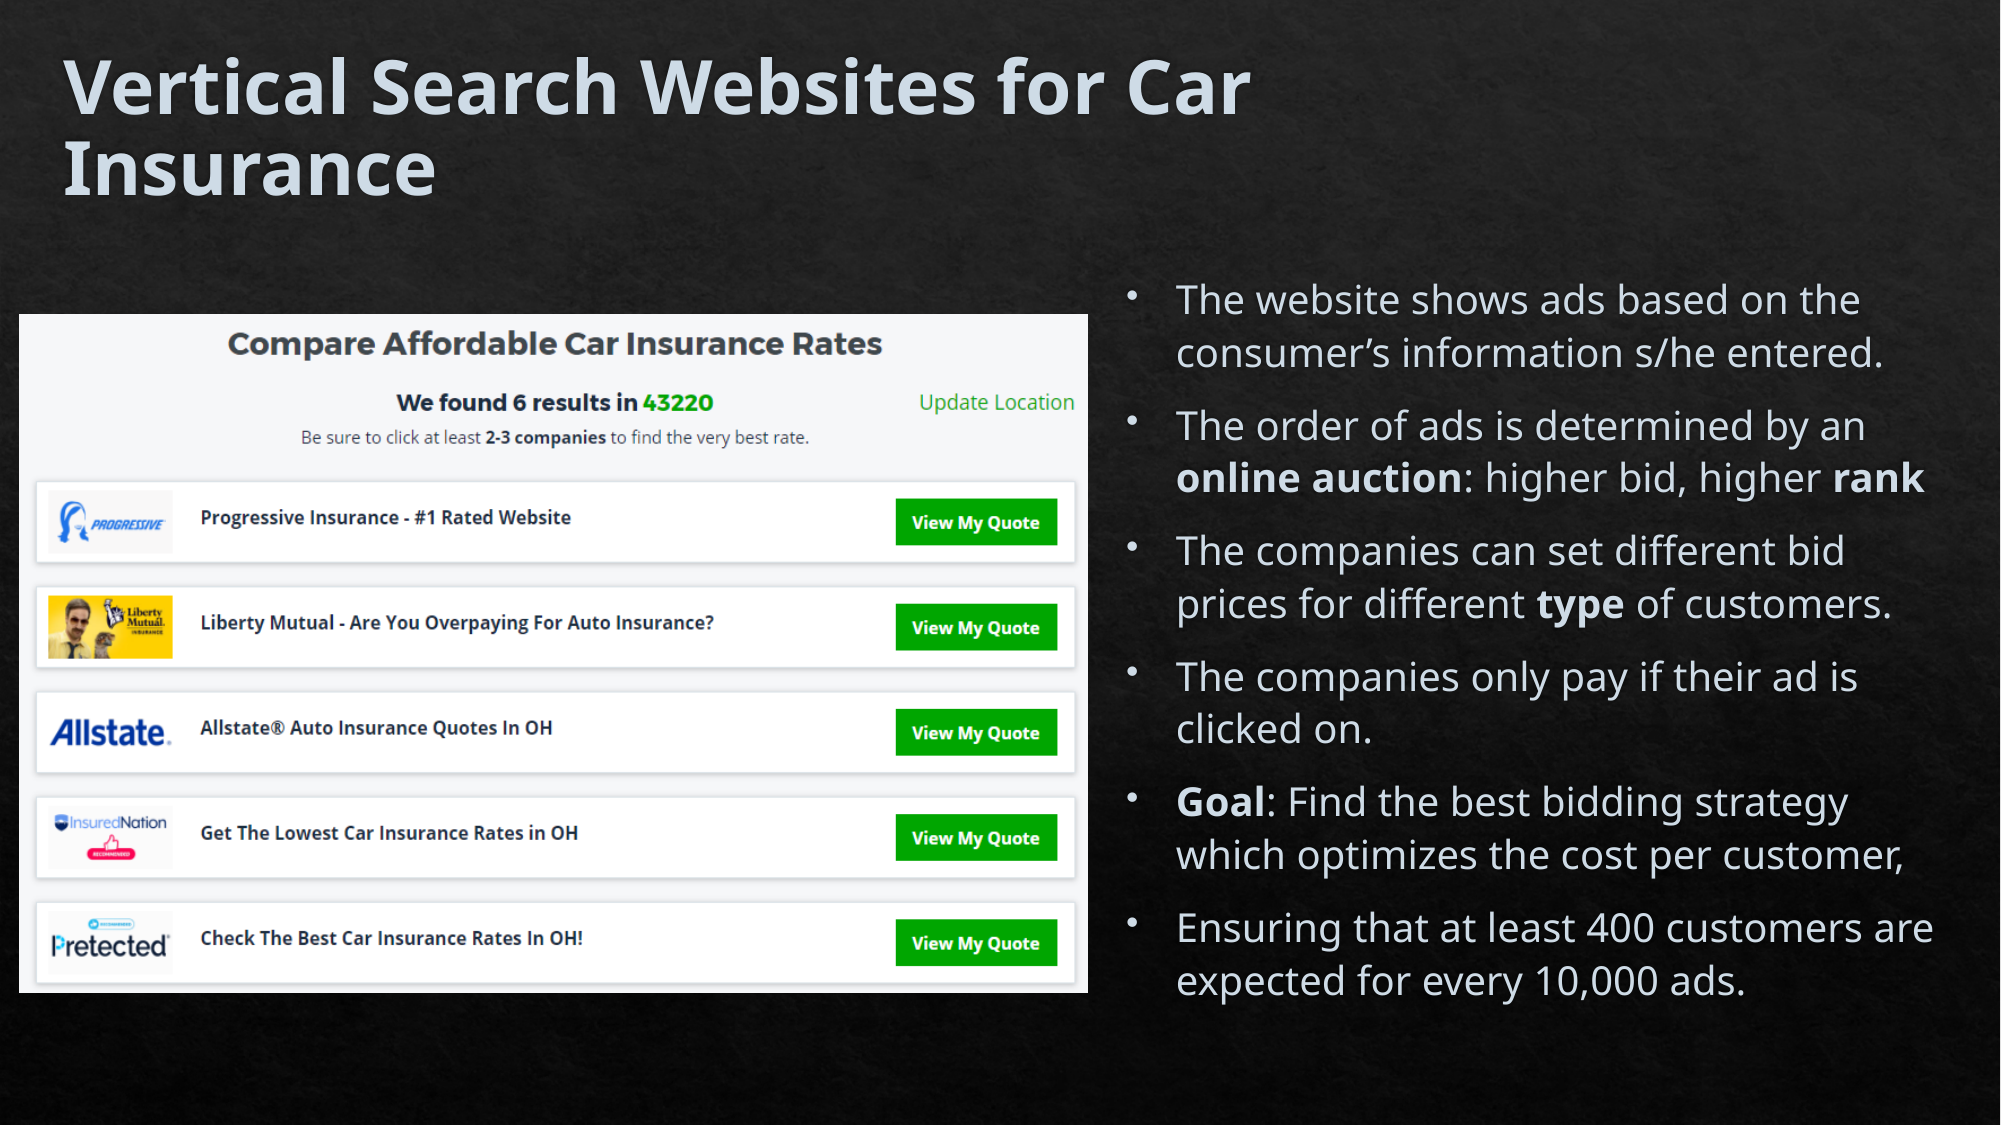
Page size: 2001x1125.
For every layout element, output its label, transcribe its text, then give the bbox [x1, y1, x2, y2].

list The website shows ads based on the consumer’s information s/he entered. The order of ads is determined by an online auction: higher bid, higher rank The companies can set different bid prices for different type of customers. The companies only pay if their ad is clicked on. Goal: Find the best bidding strategy which optimizes the cost per customer, Ensuring that at least 400 customers are expected for every 10,000 ads. [1106, 262, 1952, 1086]
text_box [0, 0, 2000, 1125]
picture [18, 314, 1089, 993]
title Vertical Search Websites for Car Insurance [48, 49, 1549, 213]
